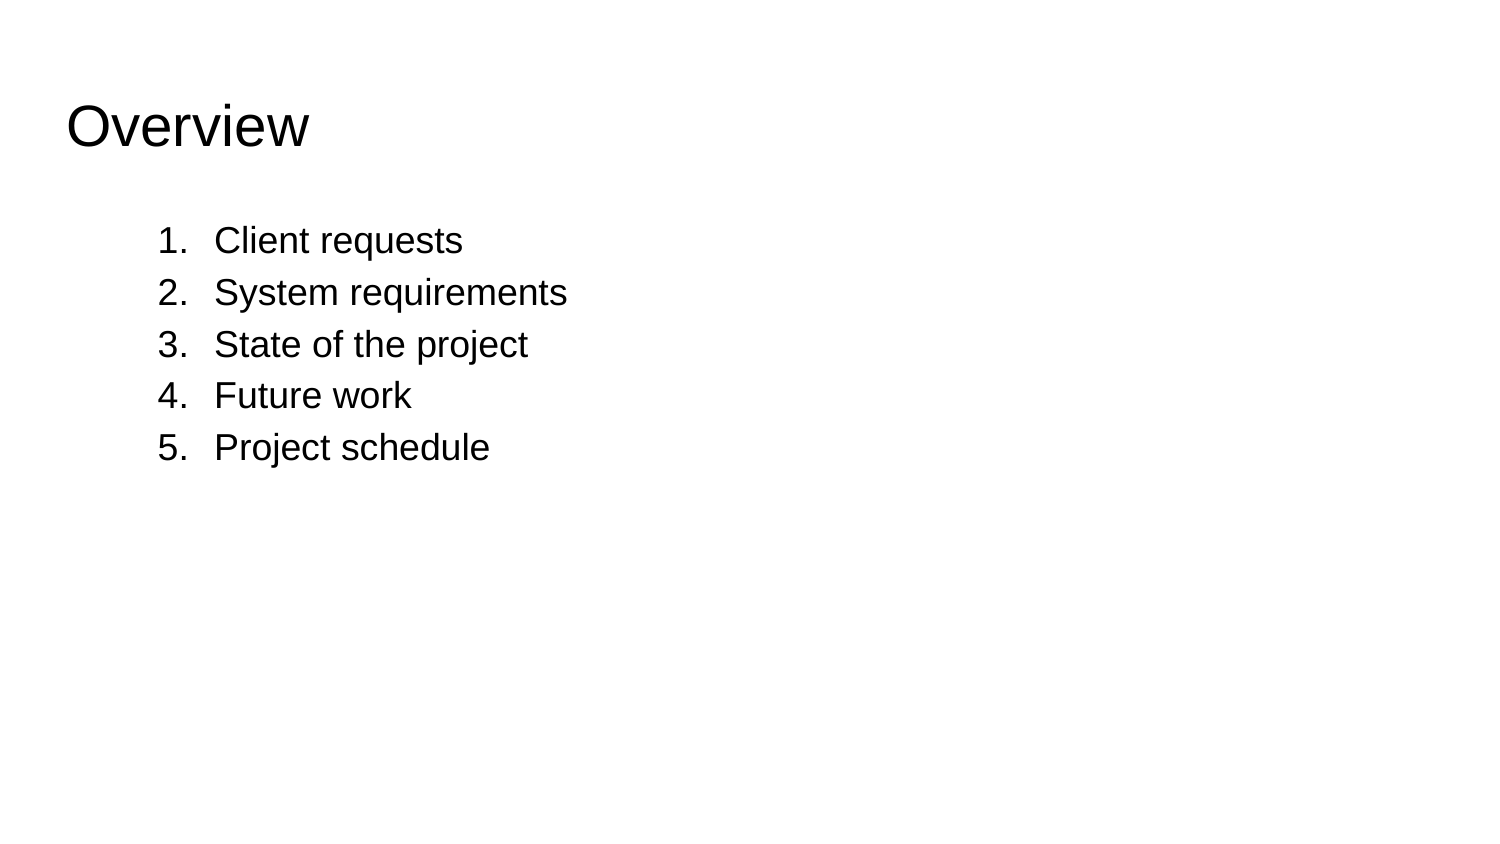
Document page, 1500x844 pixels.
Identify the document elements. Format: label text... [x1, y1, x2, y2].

list Client requests System requirements State of the project Future work Project schedule [124, 194, 1037, 755]
title Overview [51, 72, 1449, 167]
